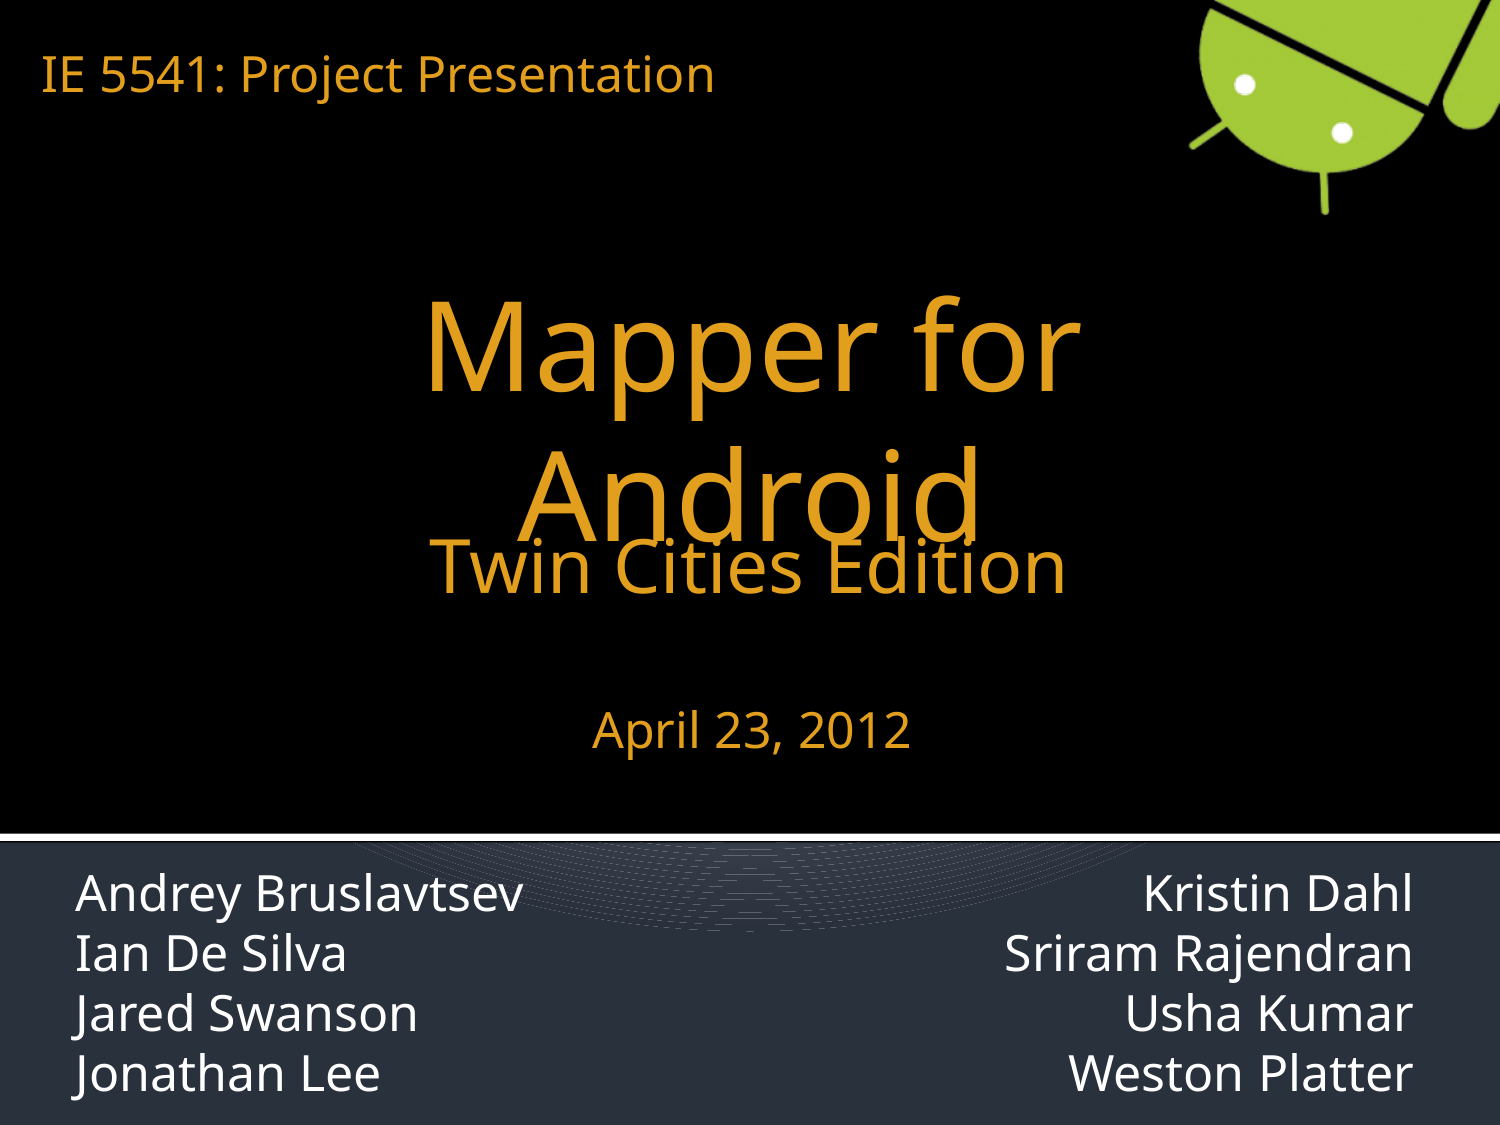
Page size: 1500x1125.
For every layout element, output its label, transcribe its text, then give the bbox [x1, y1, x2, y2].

text_box IE 5541: Project Presentation [26, 35, 1069, 110]
subtitle Twin Cities Edition [224, 511, 1275, 691]
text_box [1074, 0, 1500, 262]
title Mapper for Android [177, 258, 1328, 574]
text_box Andrey Bruslavtsev Ian De Silva Jared Swanson Jonathan Lee [60, 854, 567, 1110]
subtitle Twin Cities Edition [224, 766, 1275, 1125]
text_box Kristin Dahl Sriram Rajendran Usha Kumar Weston Platter [923, 854, 1430, 1110]
text_box April 23, 2012 [192, 691, 1313, 766]
